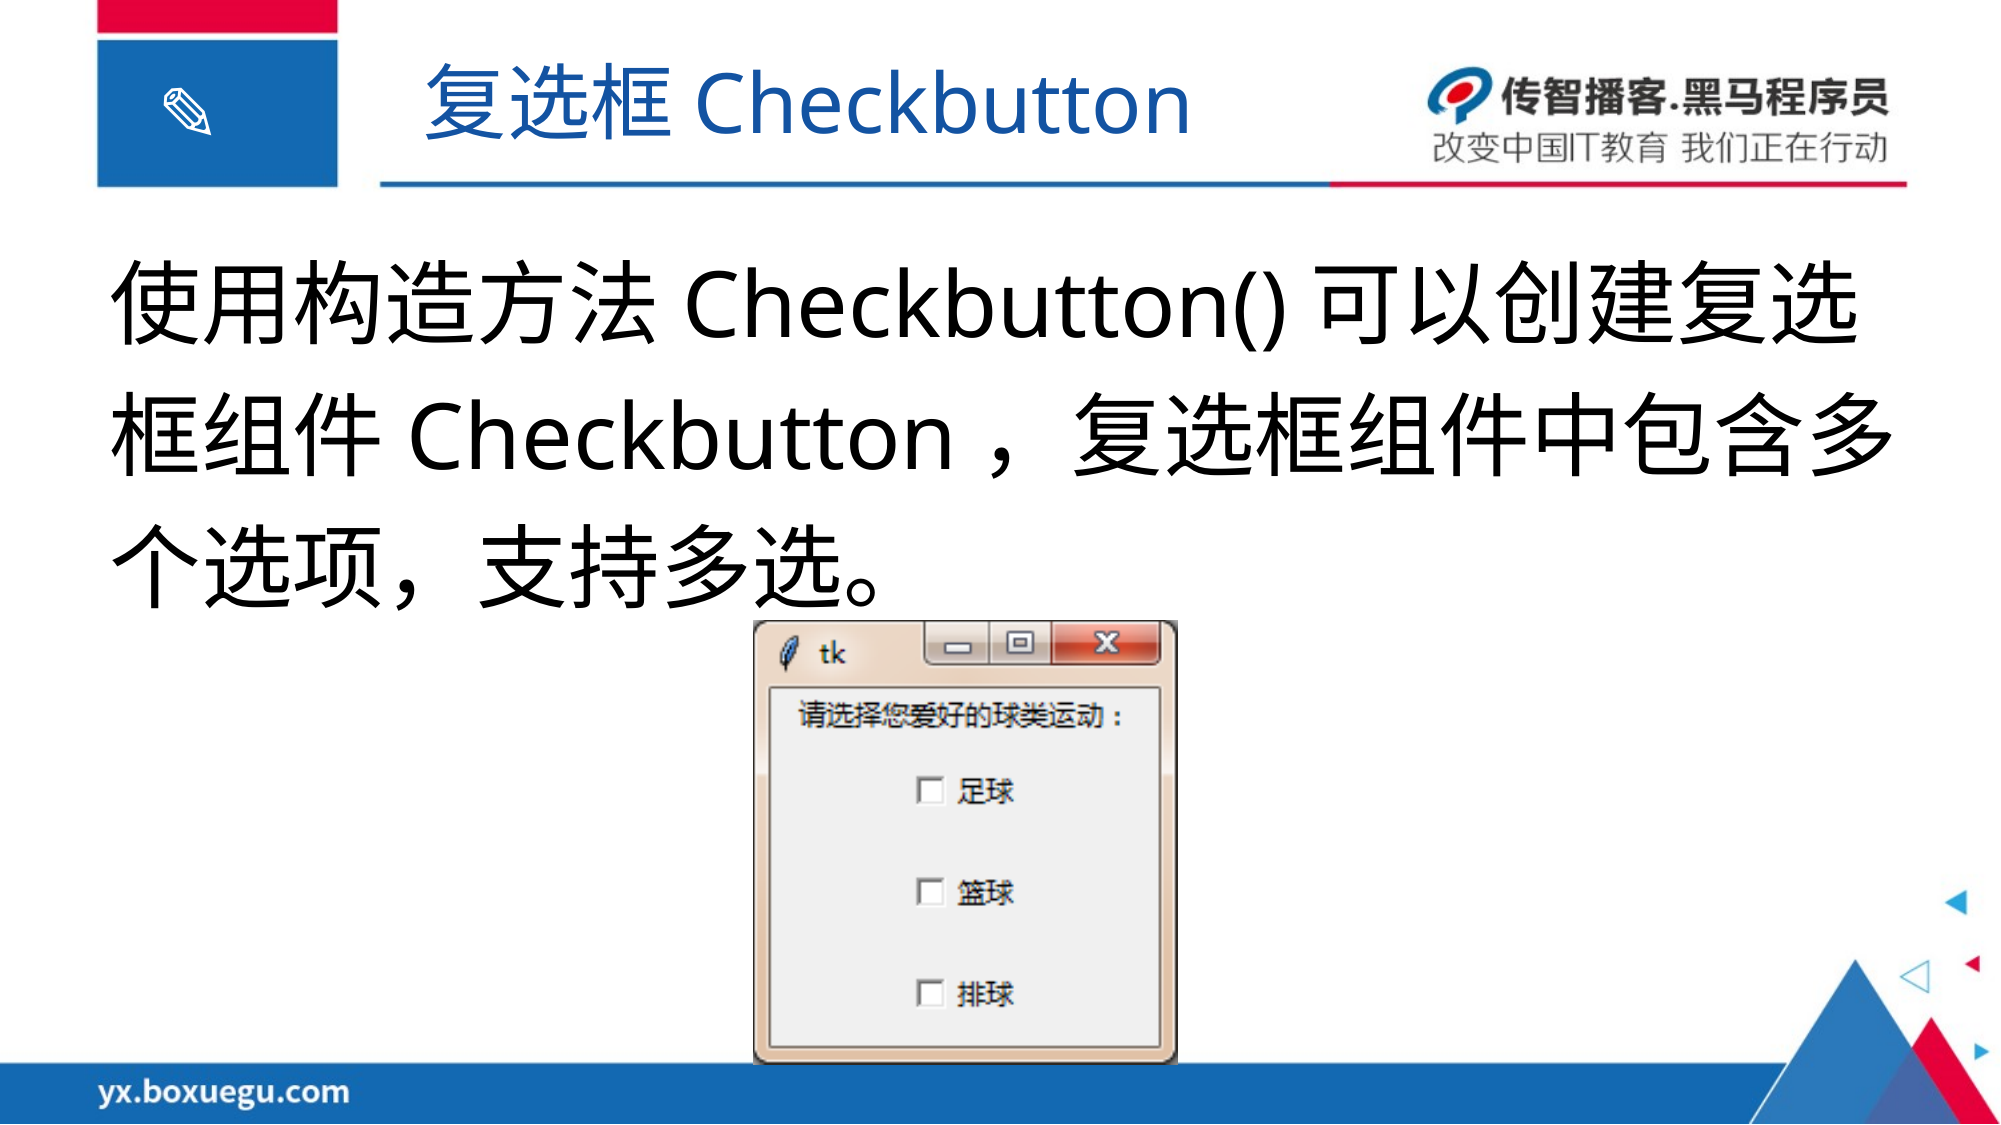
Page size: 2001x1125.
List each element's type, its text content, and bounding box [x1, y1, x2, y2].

text_box 使用构造方法Checkbutton()可以创建复选框组件Checkbutton，复选框组件中包含多个选项，支持多选。 [94, 216, 1938, 628]
picture [0, 0, 2000, 1124]
text_box 复选框Checkbutton [409, 43, 1292, 158]
